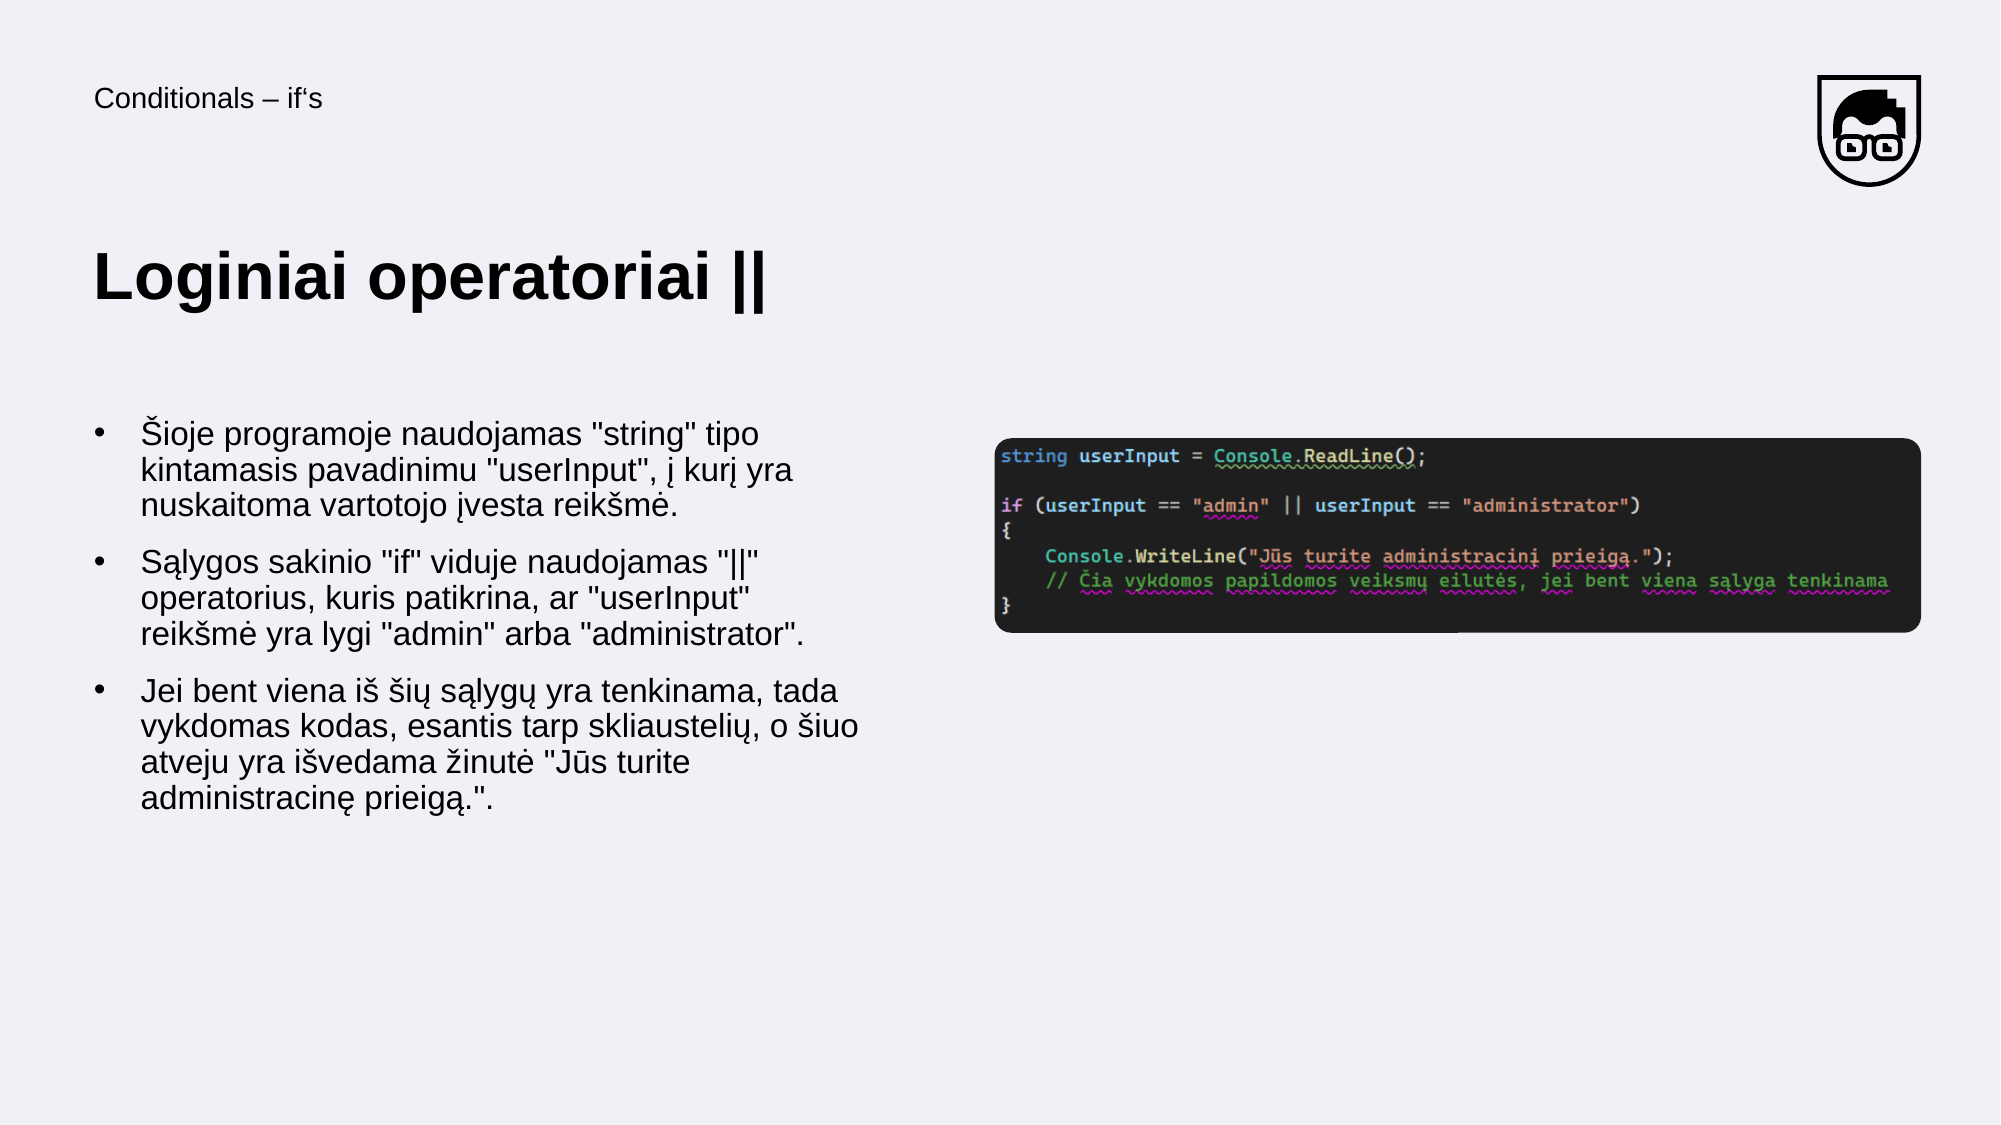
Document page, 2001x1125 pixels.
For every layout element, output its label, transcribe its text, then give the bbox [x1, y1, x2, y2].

list Šioje programoje naudojamas "string" tipo kintamasis pavadinimu "userInput", į kurį yra nuskaitoma vartotojo įvesta reikšmė. Sąlygos sakinio "if" viduje naudojamas "||" operatorius, kuris patikrina, ar "userInput" reikšmė yra lygi "admin" arba "administrator". Jei bent viena iš šių sąlygų yra tenkinama, tada vykdomas kodas, esantis tarp skliaustelių, o šiuo atveju yra išvedama žinutė "Jūs turite administracinę prieigą.". [78, 408, 884, 1056]
title Loginiai operatoriai || [78, 224, 1852, 439]
picture [994, 437, 1922, 633]
list Conditionals – if‘s [78, 75, 1001, 151]
